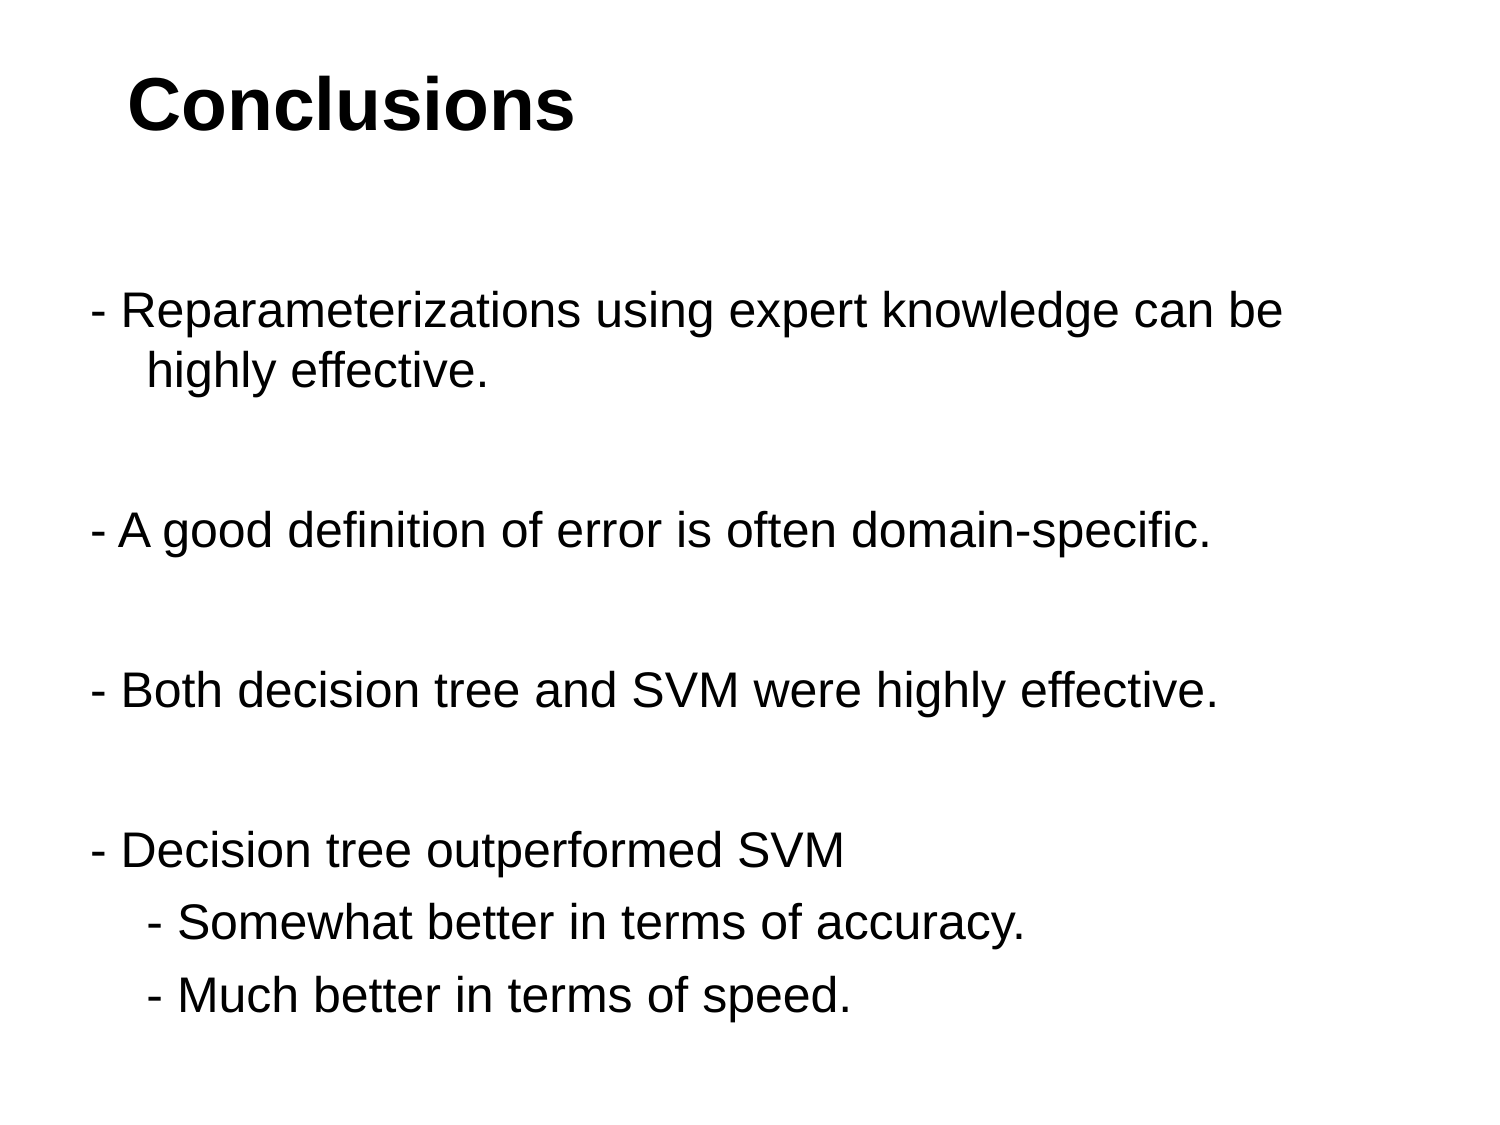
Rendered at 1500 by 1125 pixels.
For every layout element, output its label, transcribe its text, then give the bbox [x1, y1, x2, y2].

title Conclusions [75, 0, 1425, 161]
list - Reparameterizations using expert knowledge can be highly effective. - A good definition of error is often domain-specific. - Both decision tree and SVM were highly effective. - Decision tree outperformed SVM - Somewhat better in terms of accuracy. - Much better in terms of speed. [75, 262, 1425, 1038]
